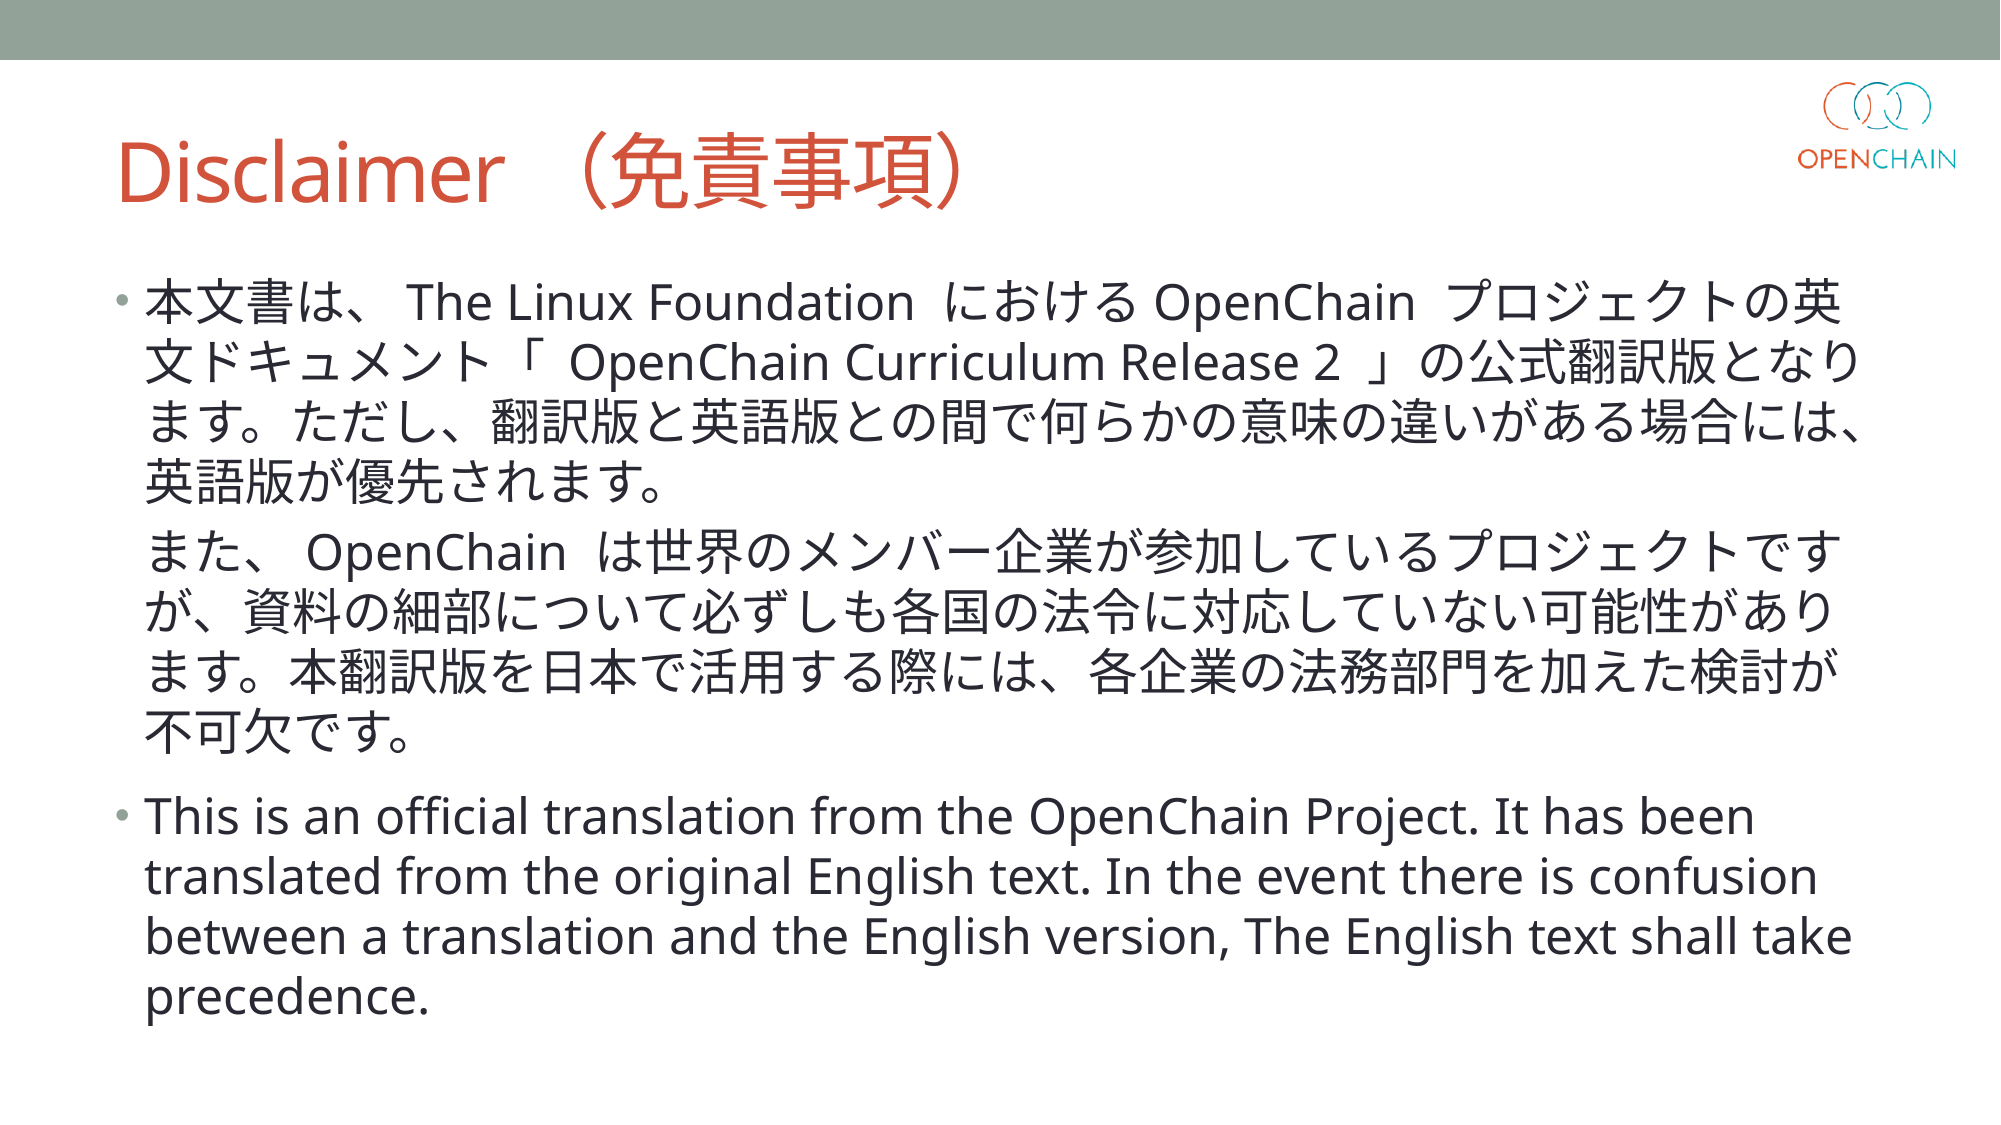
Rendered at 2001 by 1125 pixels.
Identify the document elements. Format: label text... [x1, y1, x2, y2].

picture [1798, 82, 1955, 169]
list 本文書は、The Linux Foundation におけるOpenChain プロジェクトの英文ドキュメント「 OpenChain Curriculum Release 2 」の公式翻訳版となります。ただし、翻訳版と英語版との間で何らかの意味の違いがある場合には、英語版が優先されます。 また、OpenChain は世界のメンバー企業が参加しているプロジェクトですが、資料の細部について必ずしも各国の法令に対応していない可能性があります。本翻訳版を日本で活用する際には、各企業の法務部門を加えた検討が不可欠です。 This is an official translation from the OpenChain Project. It has been translated from the original English text. In the event there is confusion between a translation and the English version, The English text shall take precedence. [99, 262, 1900, 1063]
title Disclaimer（免責事項） [99, 87, 1900, 250]
